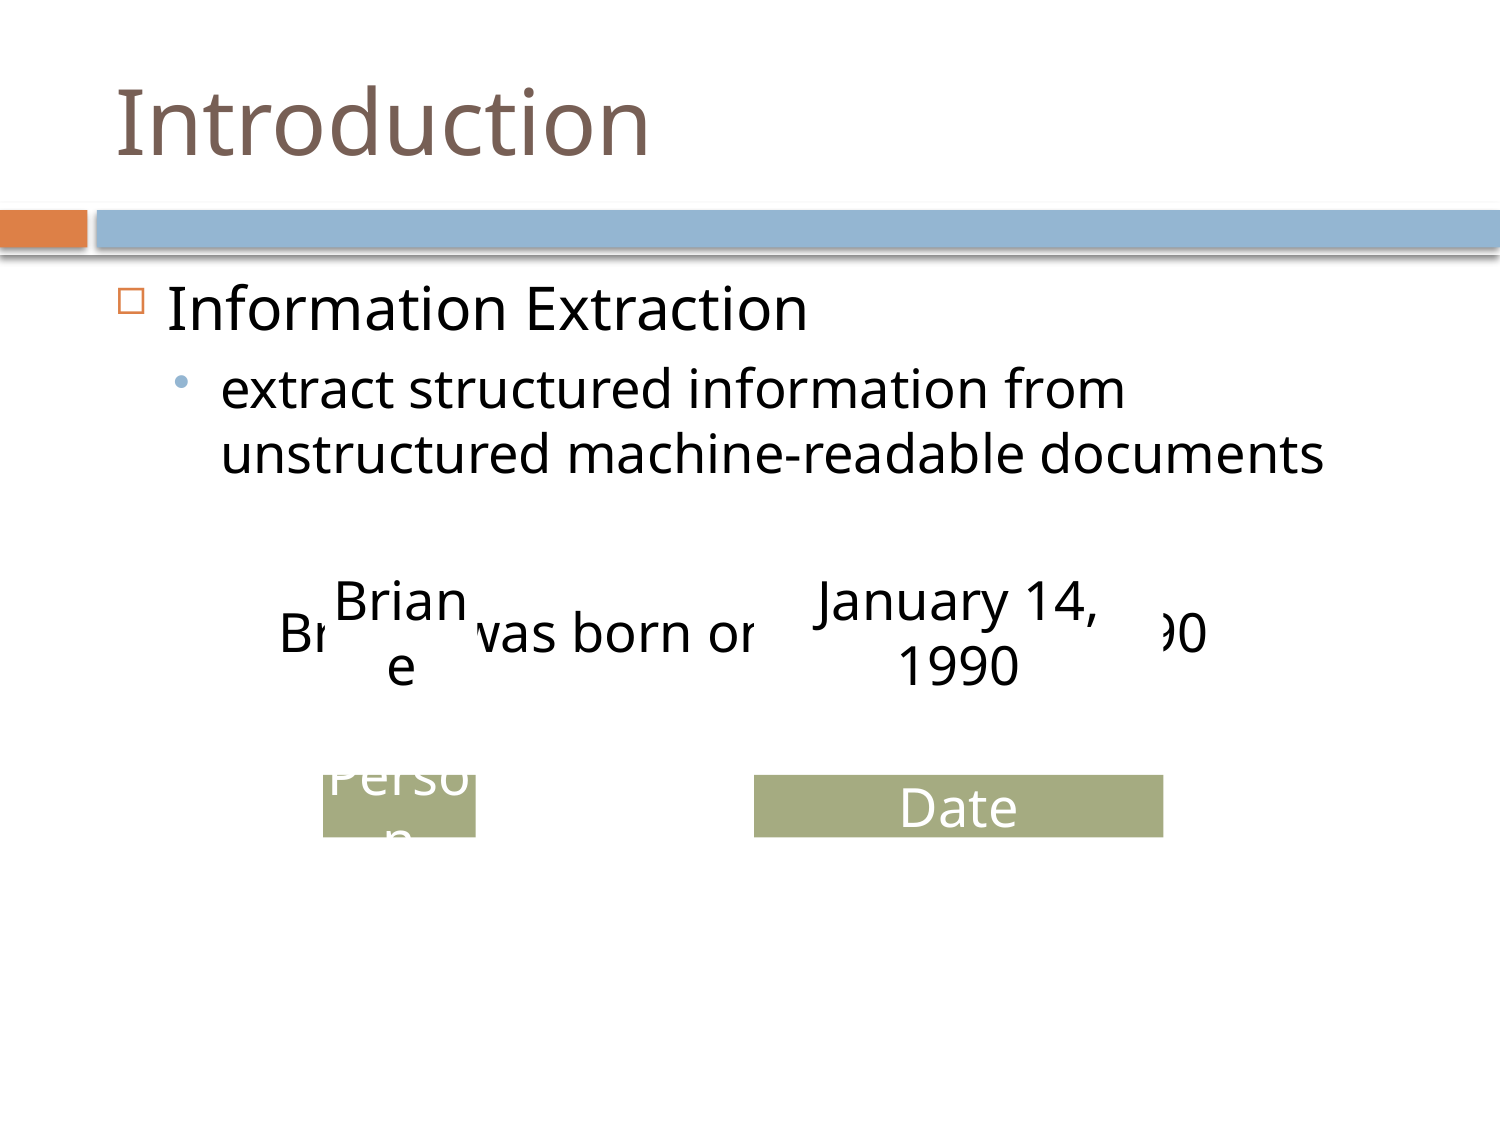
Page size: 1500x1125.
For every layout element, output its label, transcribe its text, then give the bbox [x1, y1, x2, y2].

text_box Briane [323, 586, 479, 676]
text_box January 14, 1990 [752, 586, 1165, 676]
title Introduction [100, 37, 1438, 200]
list Information Extraction extract structured information from unstructured machine-readable documents [100, 262, 1438, 513]
text_box Briane was born on January 14, 1990 [161, 573, 1327, 689]
text_box Date [752, 773, 1165, 839]
text_box Person [322, 773, 477, 839]
